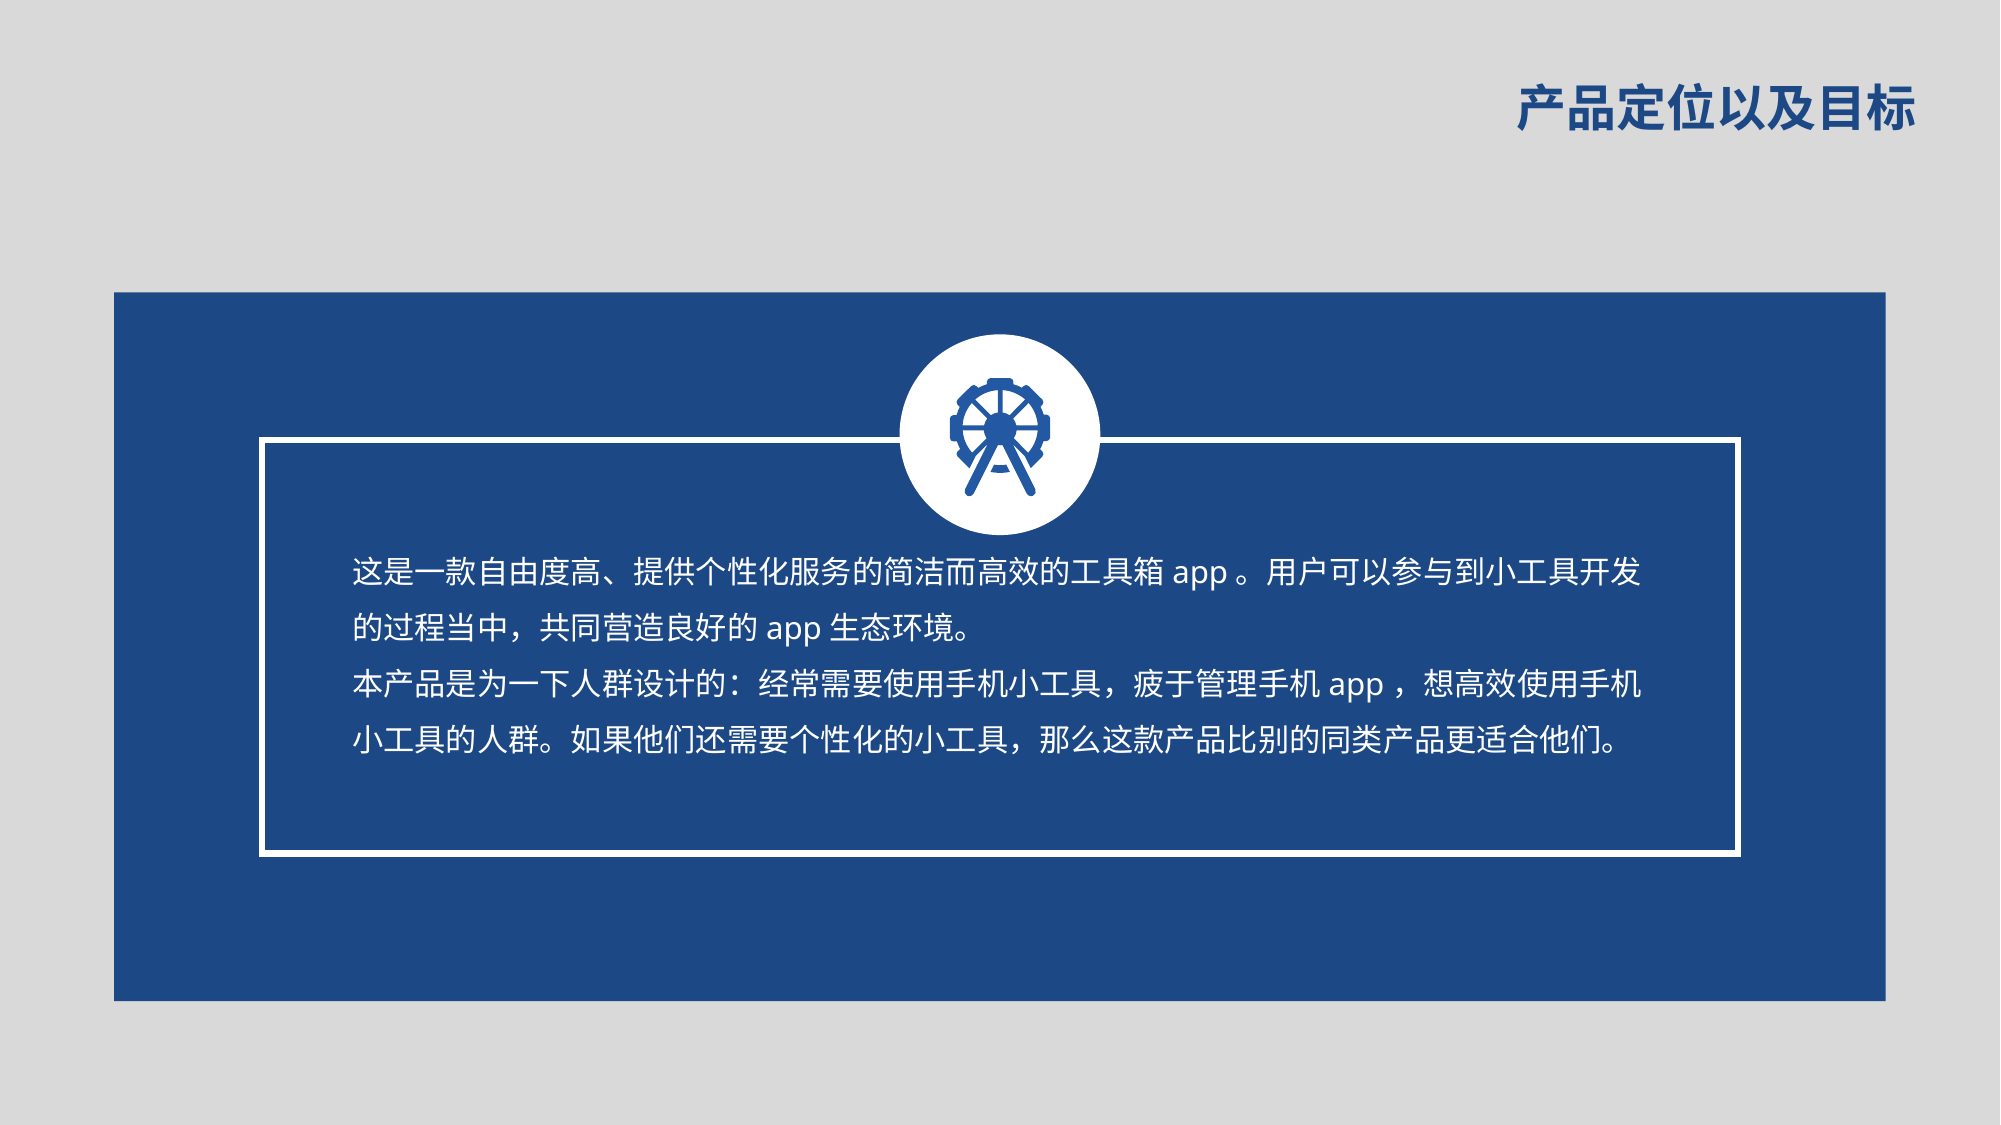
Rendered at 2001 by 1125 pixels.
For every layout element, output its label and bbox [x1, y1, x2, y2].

text_box [1064, 69, 1932, 189]
text_box [114, 292, 1886, 1002]
